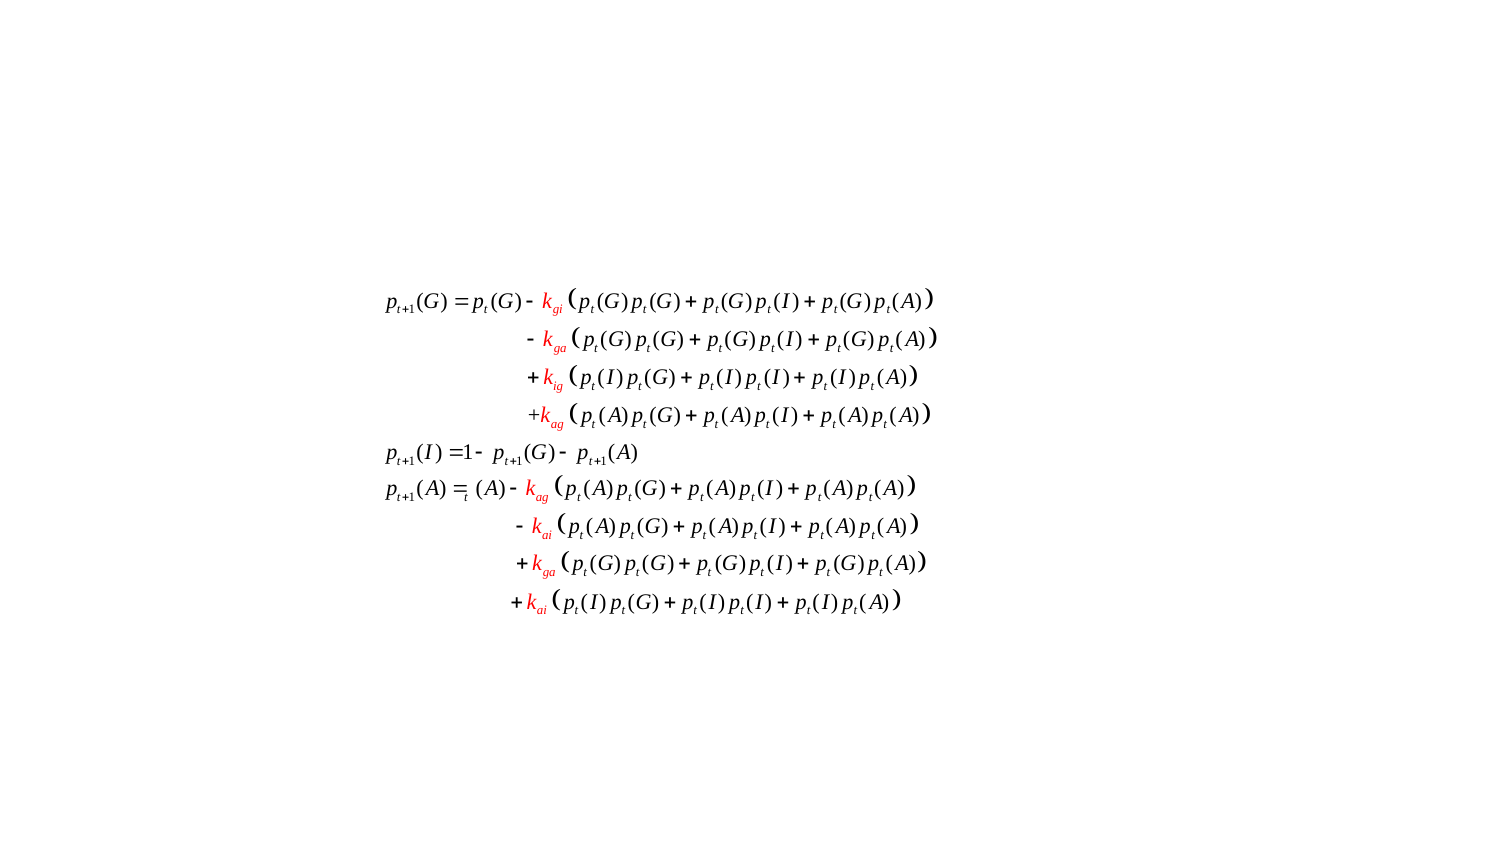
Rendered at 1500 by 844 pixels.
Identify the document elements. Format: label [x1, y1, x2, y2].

text_box [379, 283, 941, 651]
